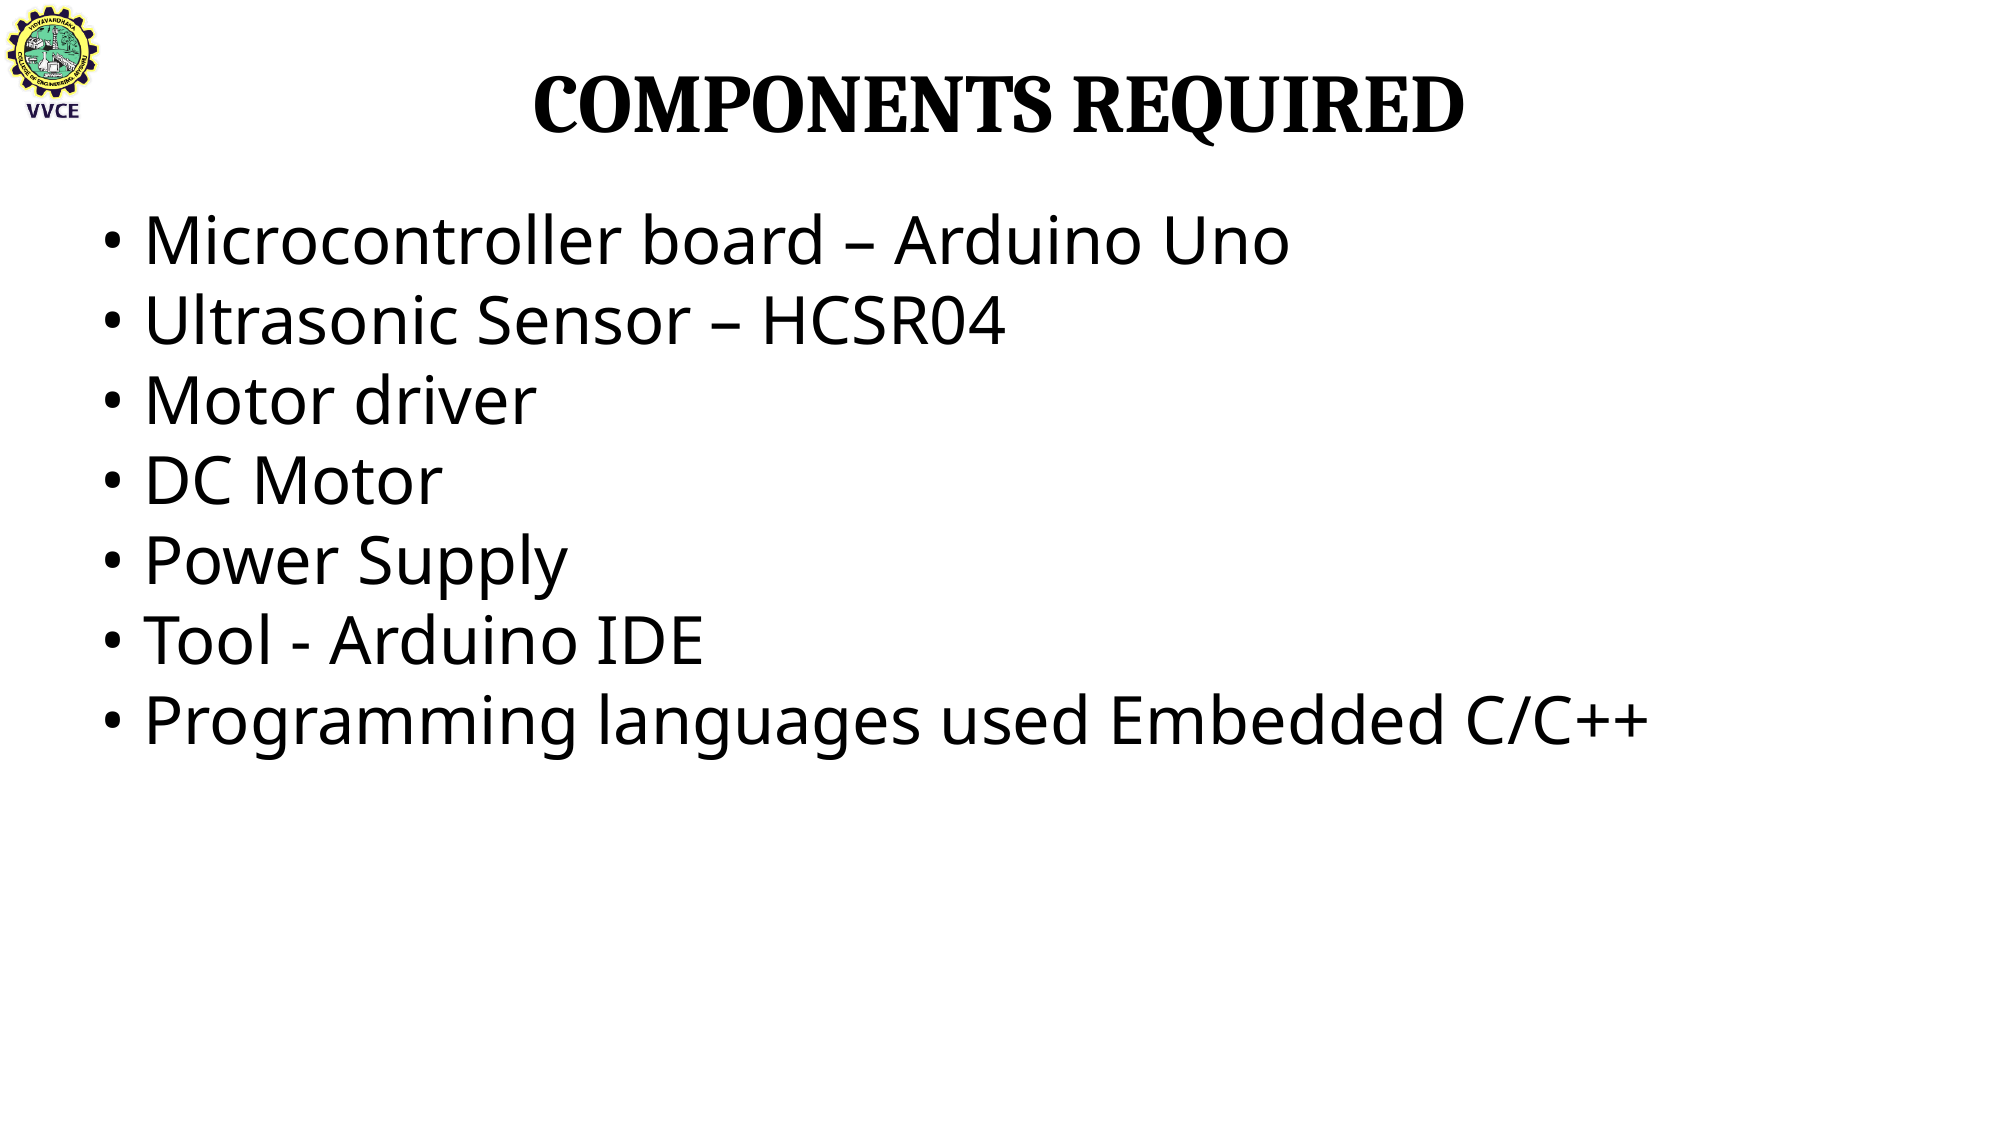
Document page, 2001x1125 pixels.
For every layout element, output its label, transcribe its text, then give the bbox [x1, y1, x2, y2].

picture [0, 0, 106, 124]
text_box • Microcontroller board – Arduino Uno • Ultrasonic Sensor – HCSR04 • Motor driver • DC Motor • Power Supply • Tool - Arduino IDE • Programming languages used Embedded C/C++ [86, 190, 1914, 845]
text_box COMPONENTS REQUIRED [499, 41, 1501, 157]
